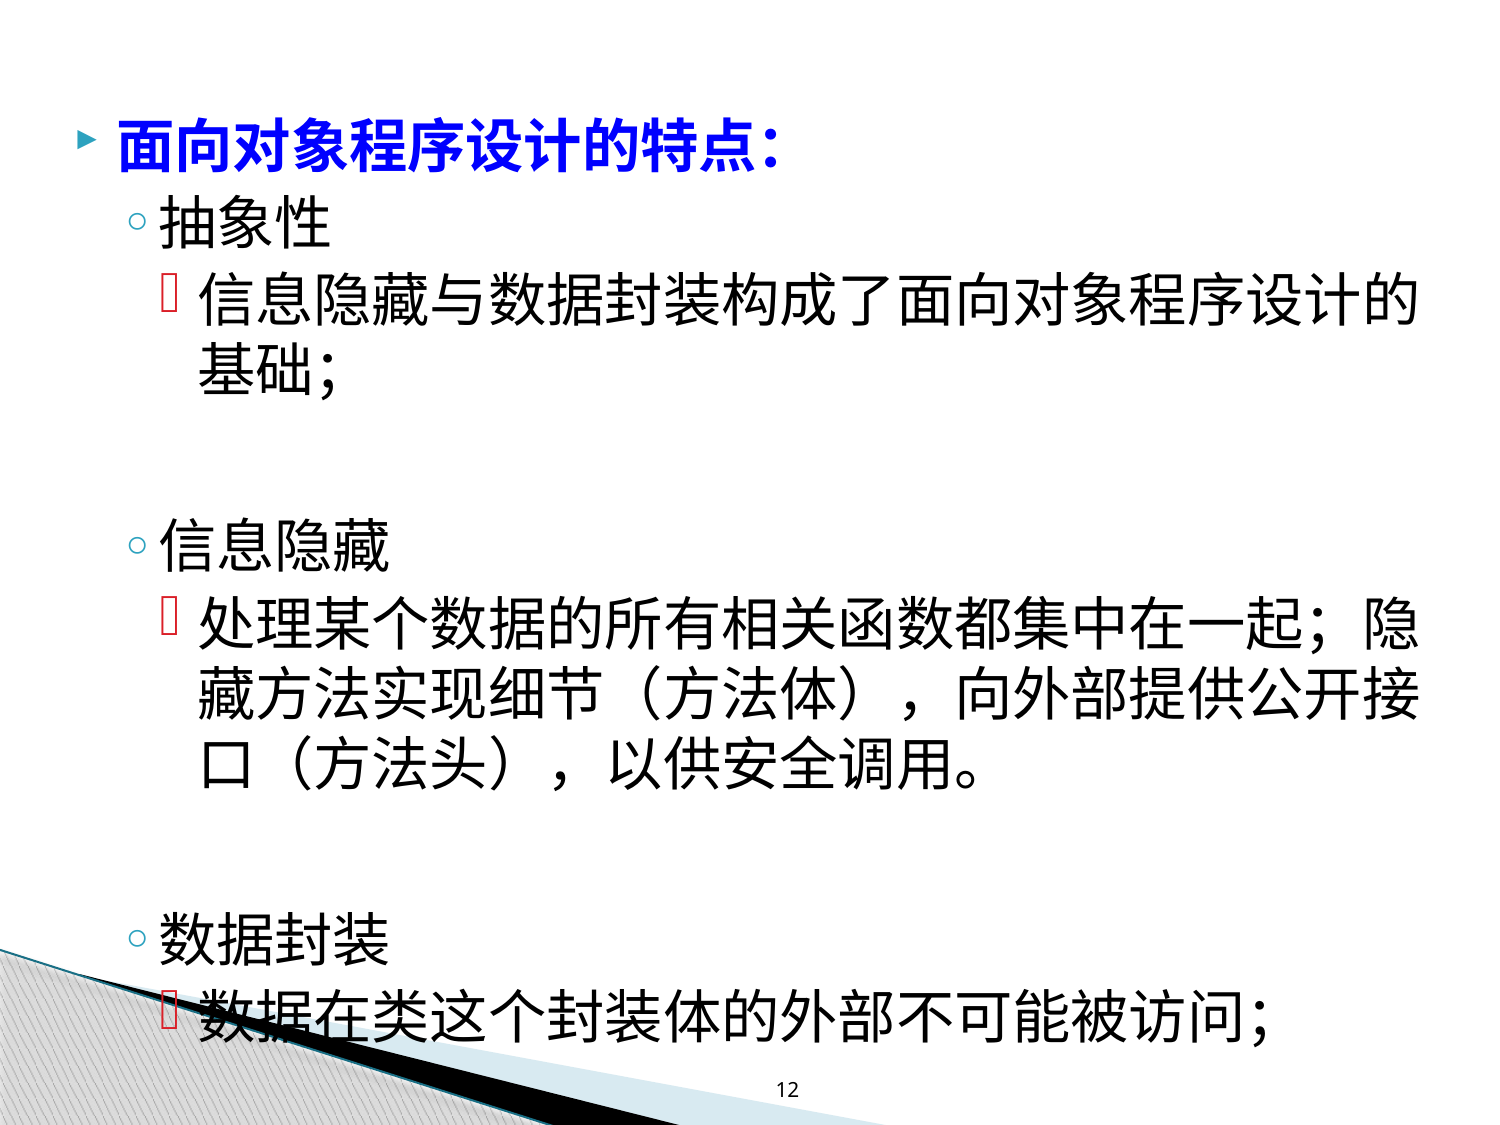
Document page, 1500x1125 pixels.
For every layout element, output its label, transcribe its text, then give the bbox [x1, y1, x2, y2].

list 面向对象程序设计的特点： 抽象性 信息隐藏与数据封装构成了面向对象程序设计的基础； 信息隐藏 处理某个数据的所有相关函数都集中在一起；隐藏方法实现细节（方法体），向外部提供公开接口（方法头），以供安全调用。 数据封装 数据在类这个封装体的外部不可能被访问； [41, 101, 1483, 846]
slide_number 12 [549, 1037, 1025, 1113]
